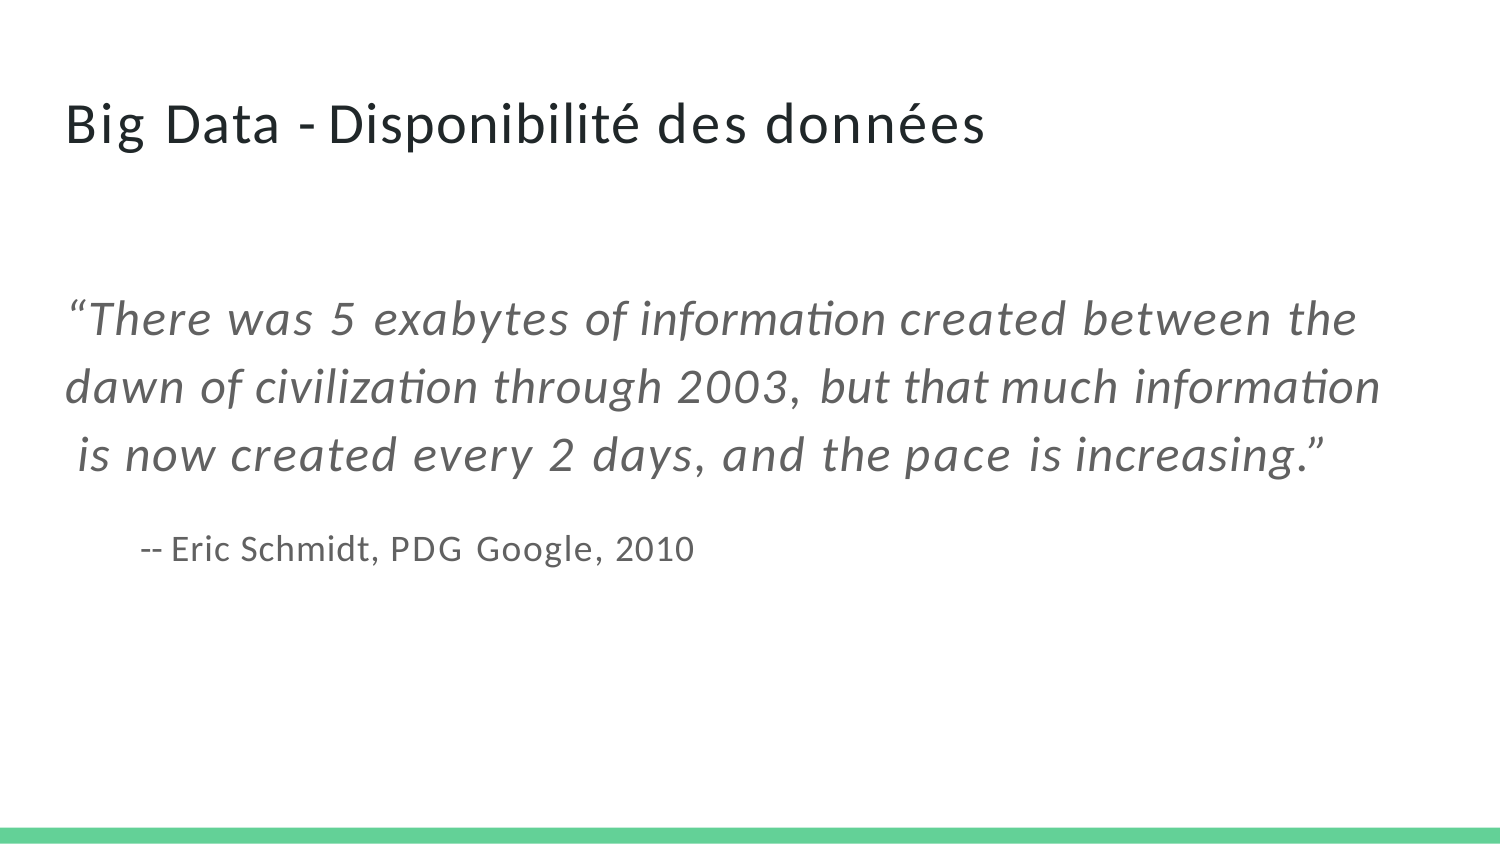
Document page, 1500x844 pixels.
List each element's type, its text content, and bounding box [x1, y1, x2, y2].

text_box “There was 5 exabytes of information created between the dawn of civilization through 2003, but that much information is now created every 2 days, and the pace is increasing.” -- Eric Schmidt, PDG Google, 2010 [63, 274, 1392, 569]
title Big Data - Disponibilité des données [63, 82, 997, 226]
